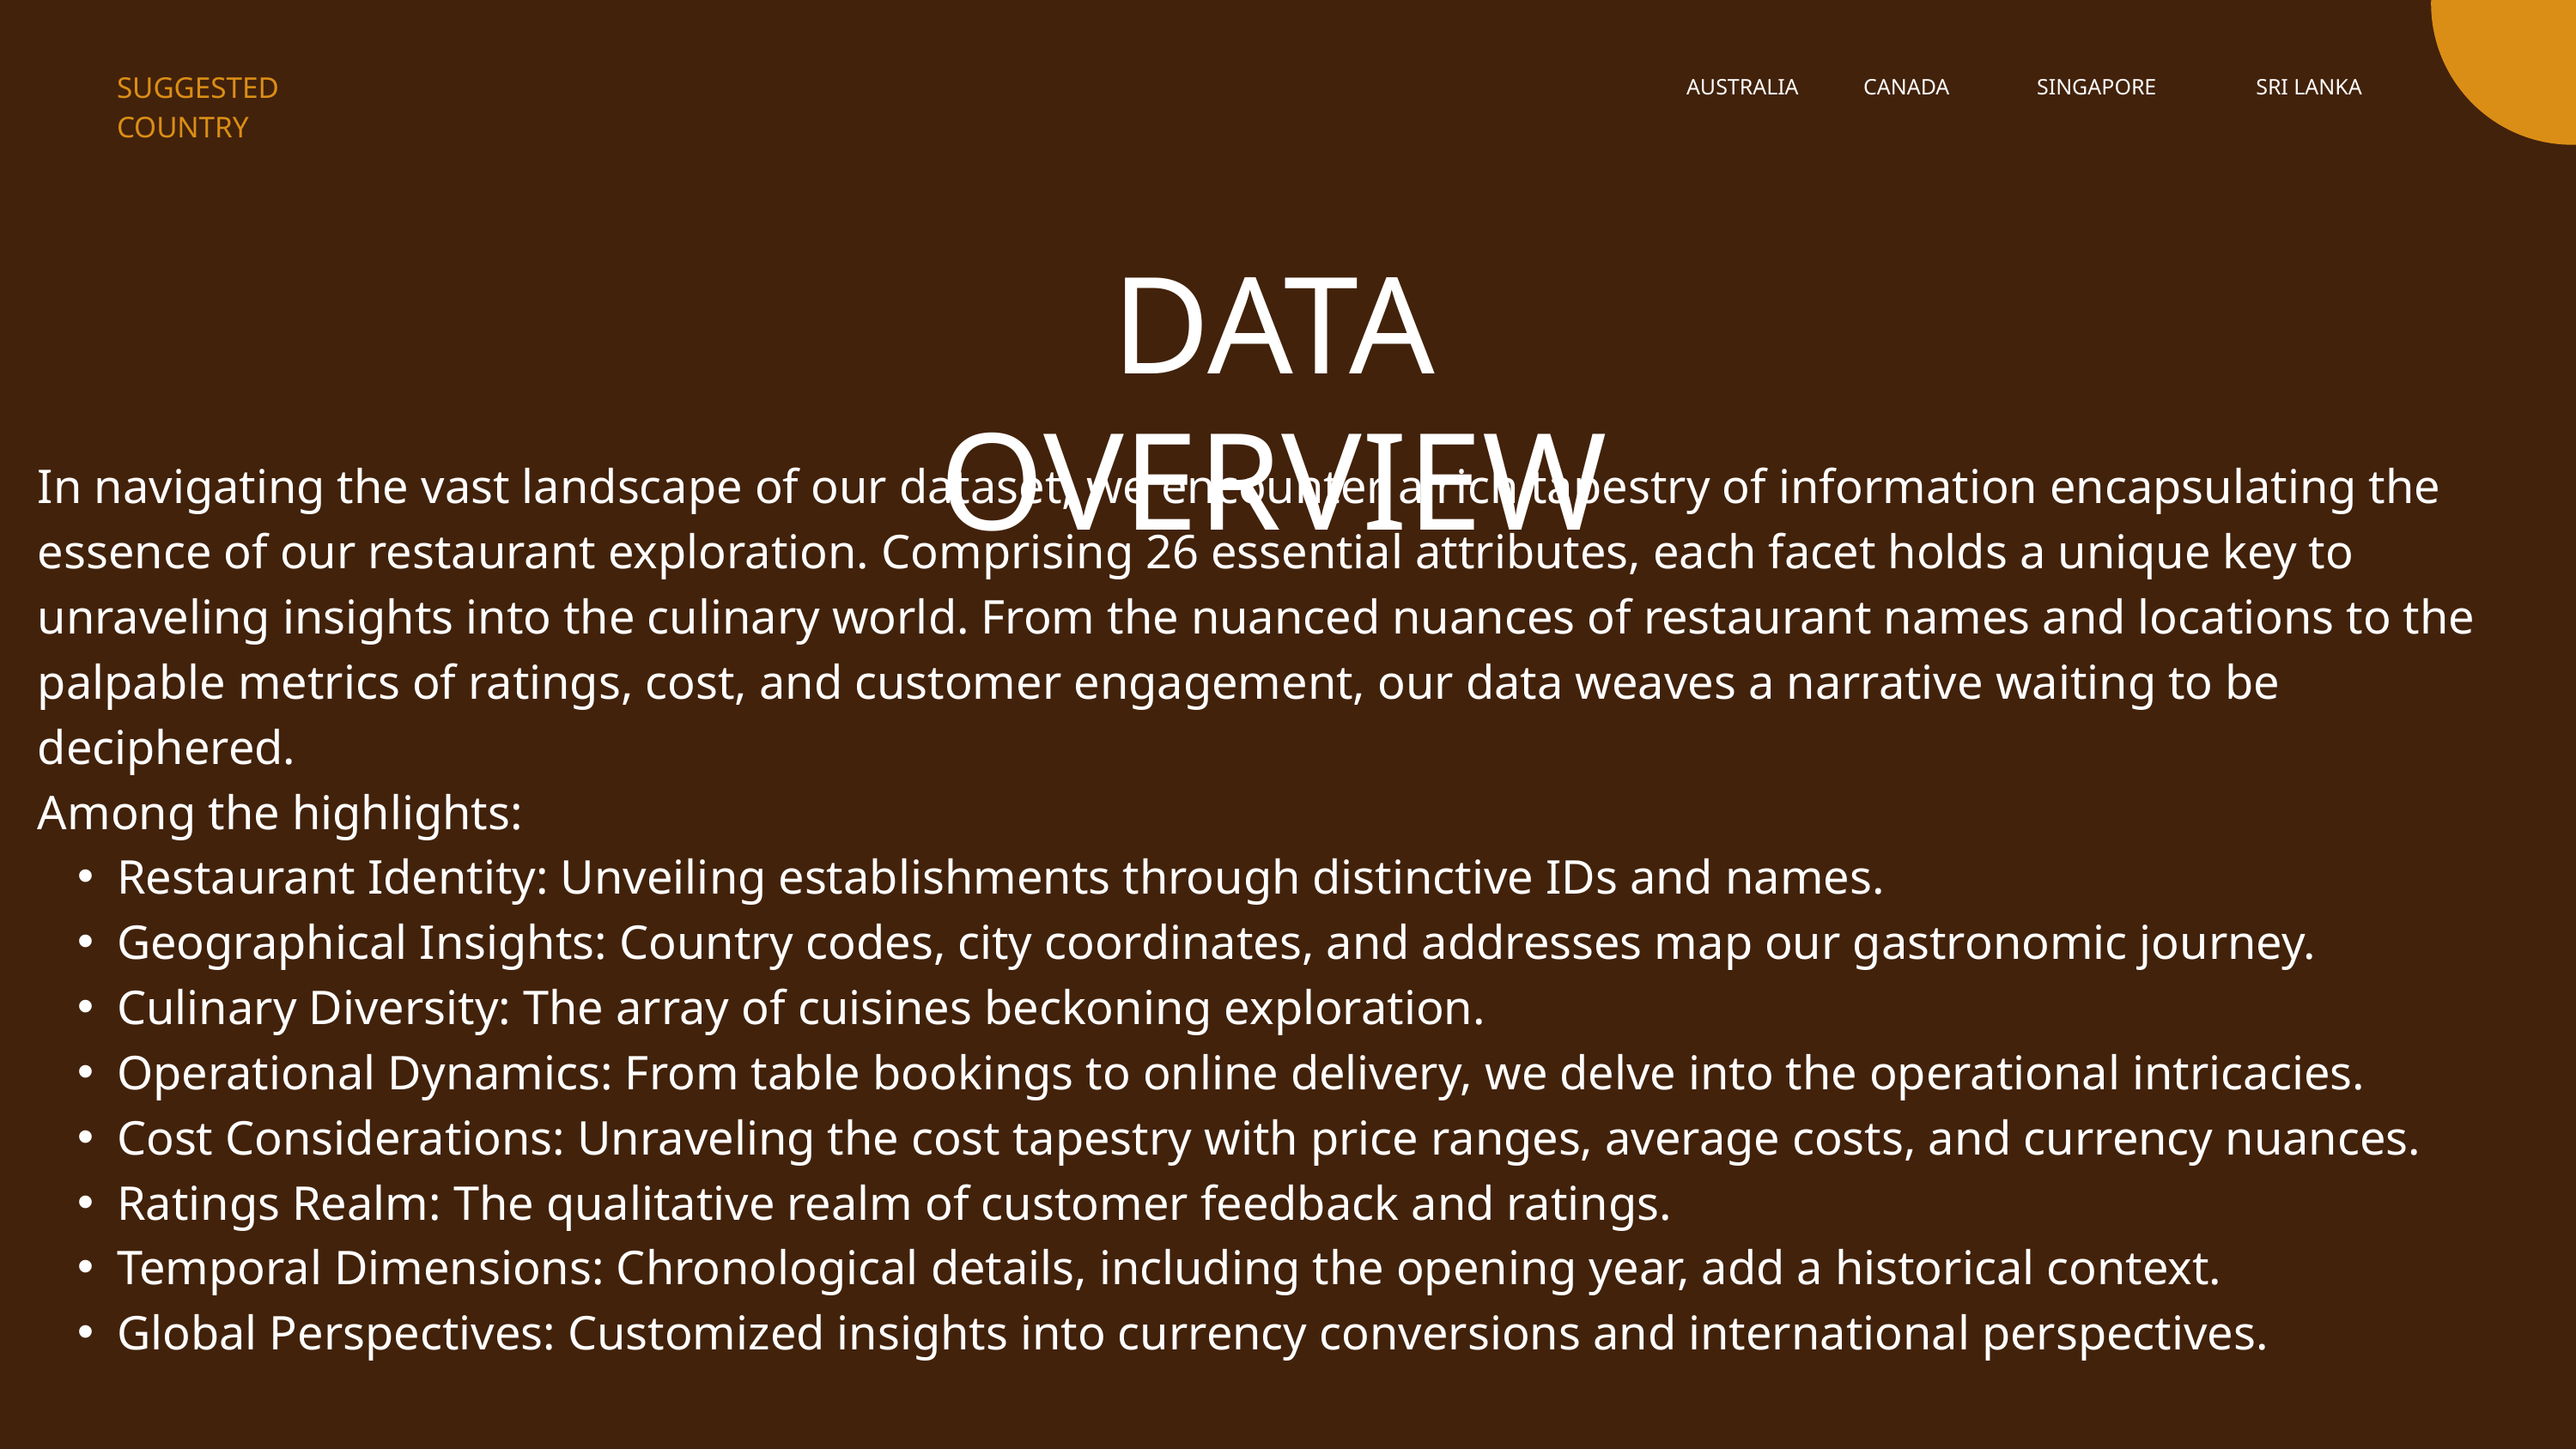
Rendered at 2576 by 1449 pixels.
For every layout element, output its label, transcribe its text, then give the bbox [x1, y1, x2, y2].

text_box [2430, 0, 2576, 145]
text_box SRI LANKA [2256, 69, 2394, 100]
text_box SINGAPORE [2037, 69, 2186, 100]
text_box SUGGESTED COUNTRY [116, 64, 381, 144]
text_box DATA OVERVIEW [804, 243, 1744, 447]
text_box In navigating the vast landscape of our dataset, we encounter a rich tapestry of information encapsulating the essence of our restaurant exploration. Comprising 26 essential attributes, each facet holds a unique key to unraveling insights into the culinary world. From the nuanced nuances of restaurant names and locations to the palpable metrics of ratings, cost, and customer engagement, our data weaves a narrative waiting to be deciphered. Among the highlights: Restaurant Identity: Unveiling establishments through distinctive IDs and names. Geographical Insights: Country codes, city coordinates, and addresses map our gastronomic journey. Culinary Diversity: The array of cuisines beckoning exploration. Operational Dynamics: From table bookings to online delivery, we delve into the operational intricacies. Cost Considerations: Unraveling the cost tapestry with price ranges, average costs, and currency nuances. Ratings Realm: The qualitative realm of customer feedback and ratings. Temporal Dimensions: Chronological details, including the opening year, add a historical context. Global Perspectives: Customized insights into currency conversions and international perspectives. [37, 447, 2526, 1425]
text_box AUSTRALIA [1686, 69, 1801, 100]
text_box CANADA [1863, 69, 1967, 100]
